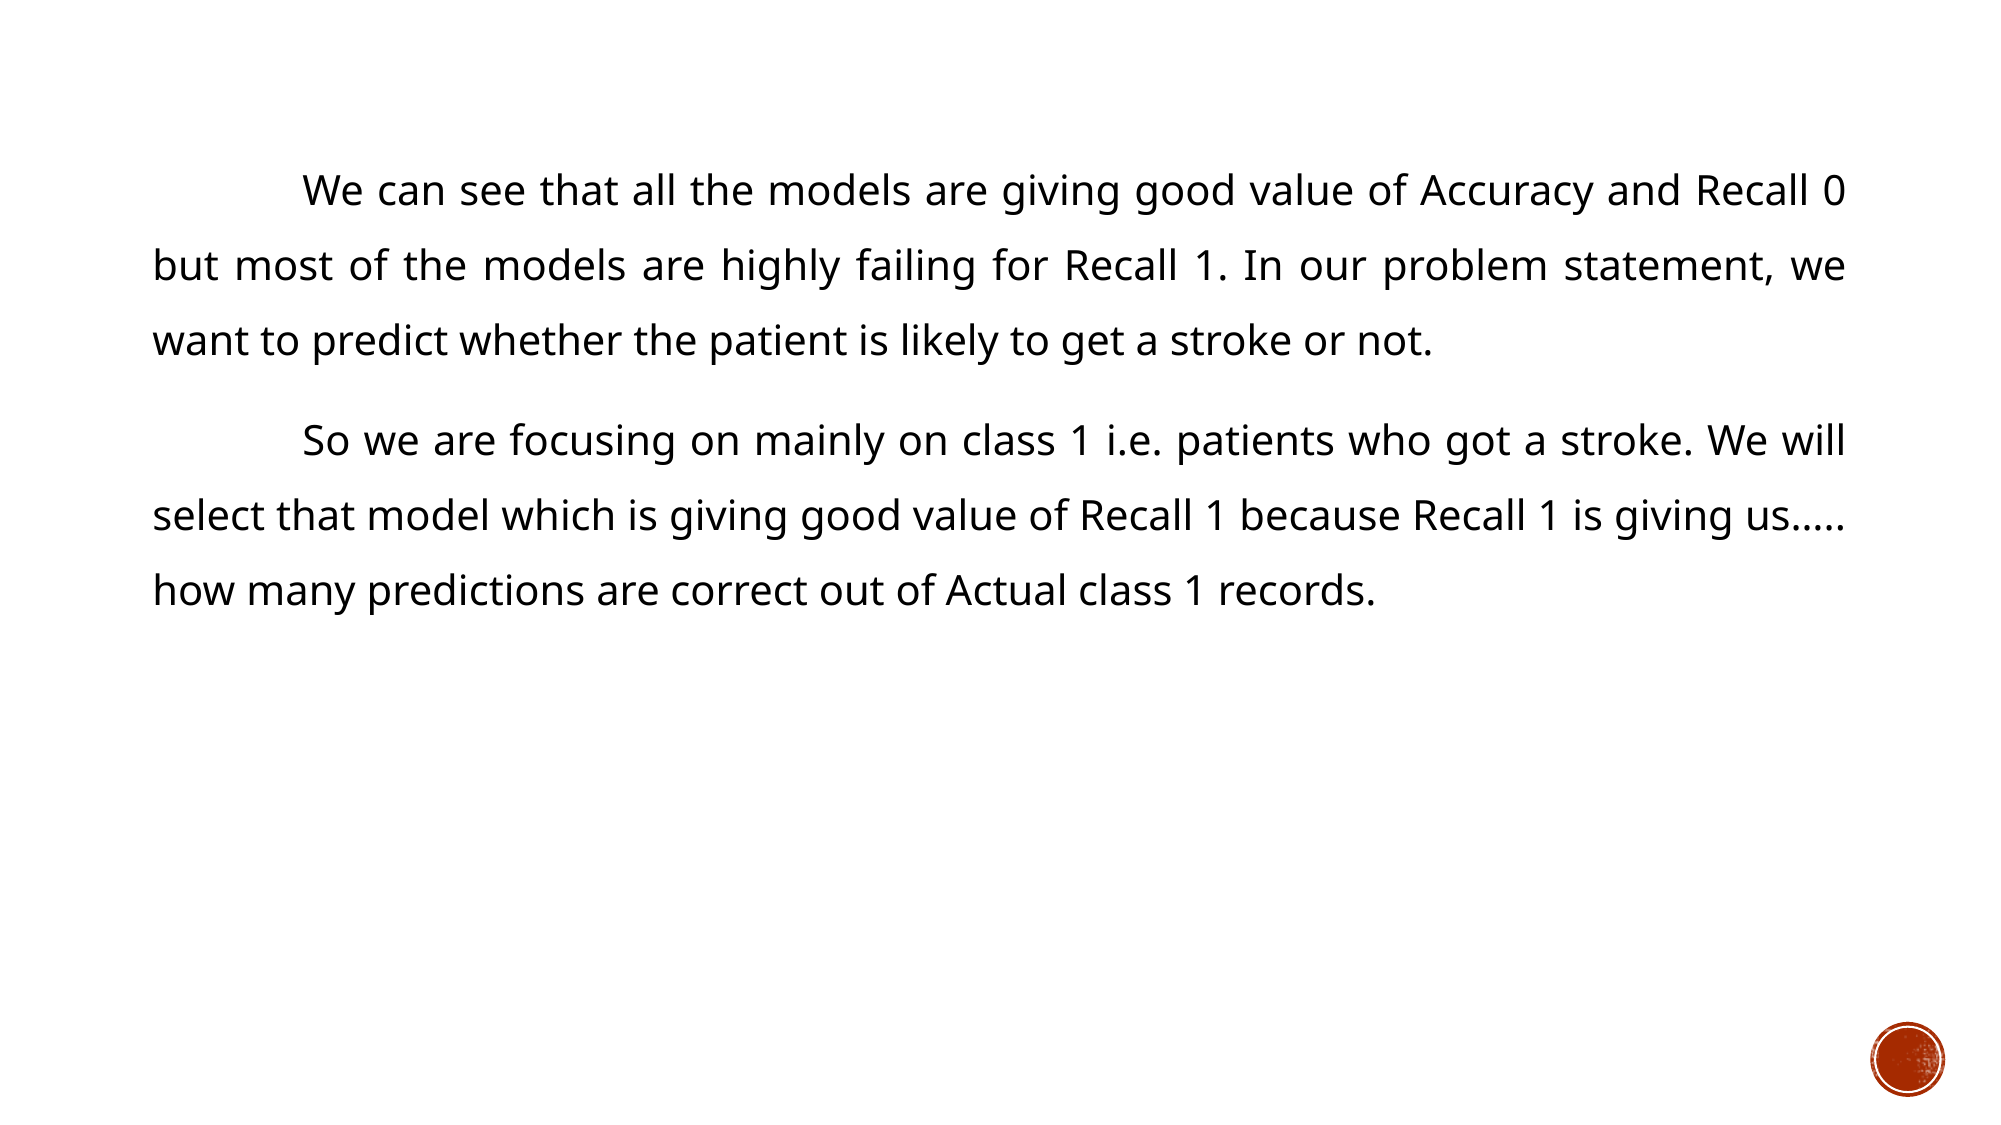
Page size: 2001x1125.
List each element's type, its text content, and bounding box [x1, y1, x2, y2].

list We can see that all the models are giving good value of Accuracy and Recall 0 but most of the models are highly failing for Recall 1. In our problem statement, we want to predict whether the patient is likely to get a stroke or not. So we are focusing on mainly on class 1 i.e. patients who got a stroke. We will select that model which is giving good value of Recall 1 because Recall 1 is giving us….. how many predictions are correct out of Actual class 1 records. [137, 131, 1863, 972]
